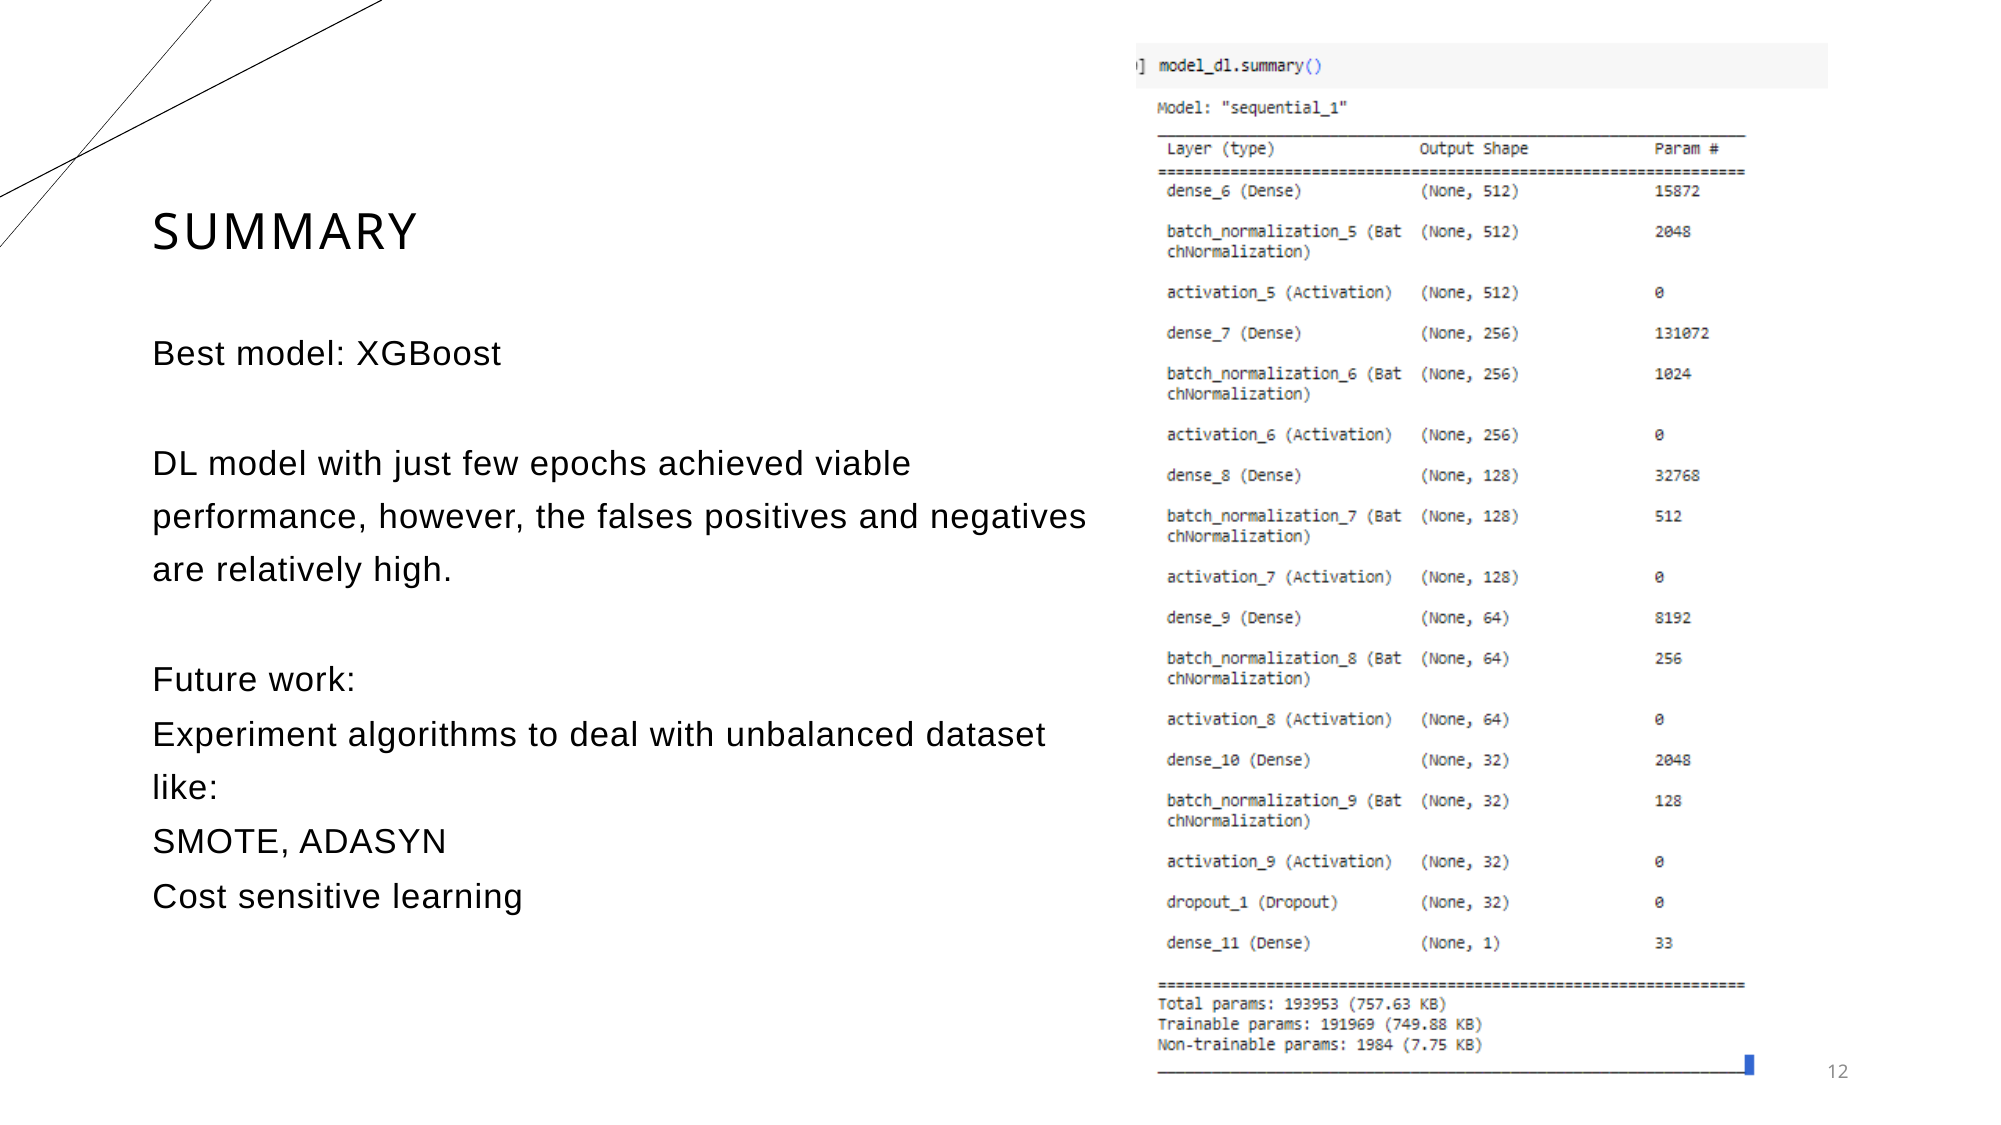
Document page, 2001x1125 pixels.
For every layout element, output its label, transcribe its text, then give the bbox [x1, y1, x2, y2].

title Summary [137, 146, 1067, 319]
picture [1136, 34, 1828, 1091]
slide_number 12 [1701, 1042, 1864, 1103]
list Best model: XGBoost DL model with just few epochs achieved viable performance, however, the falses positives and negatives are relatively high. Future work: Experiment algorithms to deal with unbalanced dataset like: SMOTE, ADASYN Cost sensitive learning [137, 319, 1120, 929]
